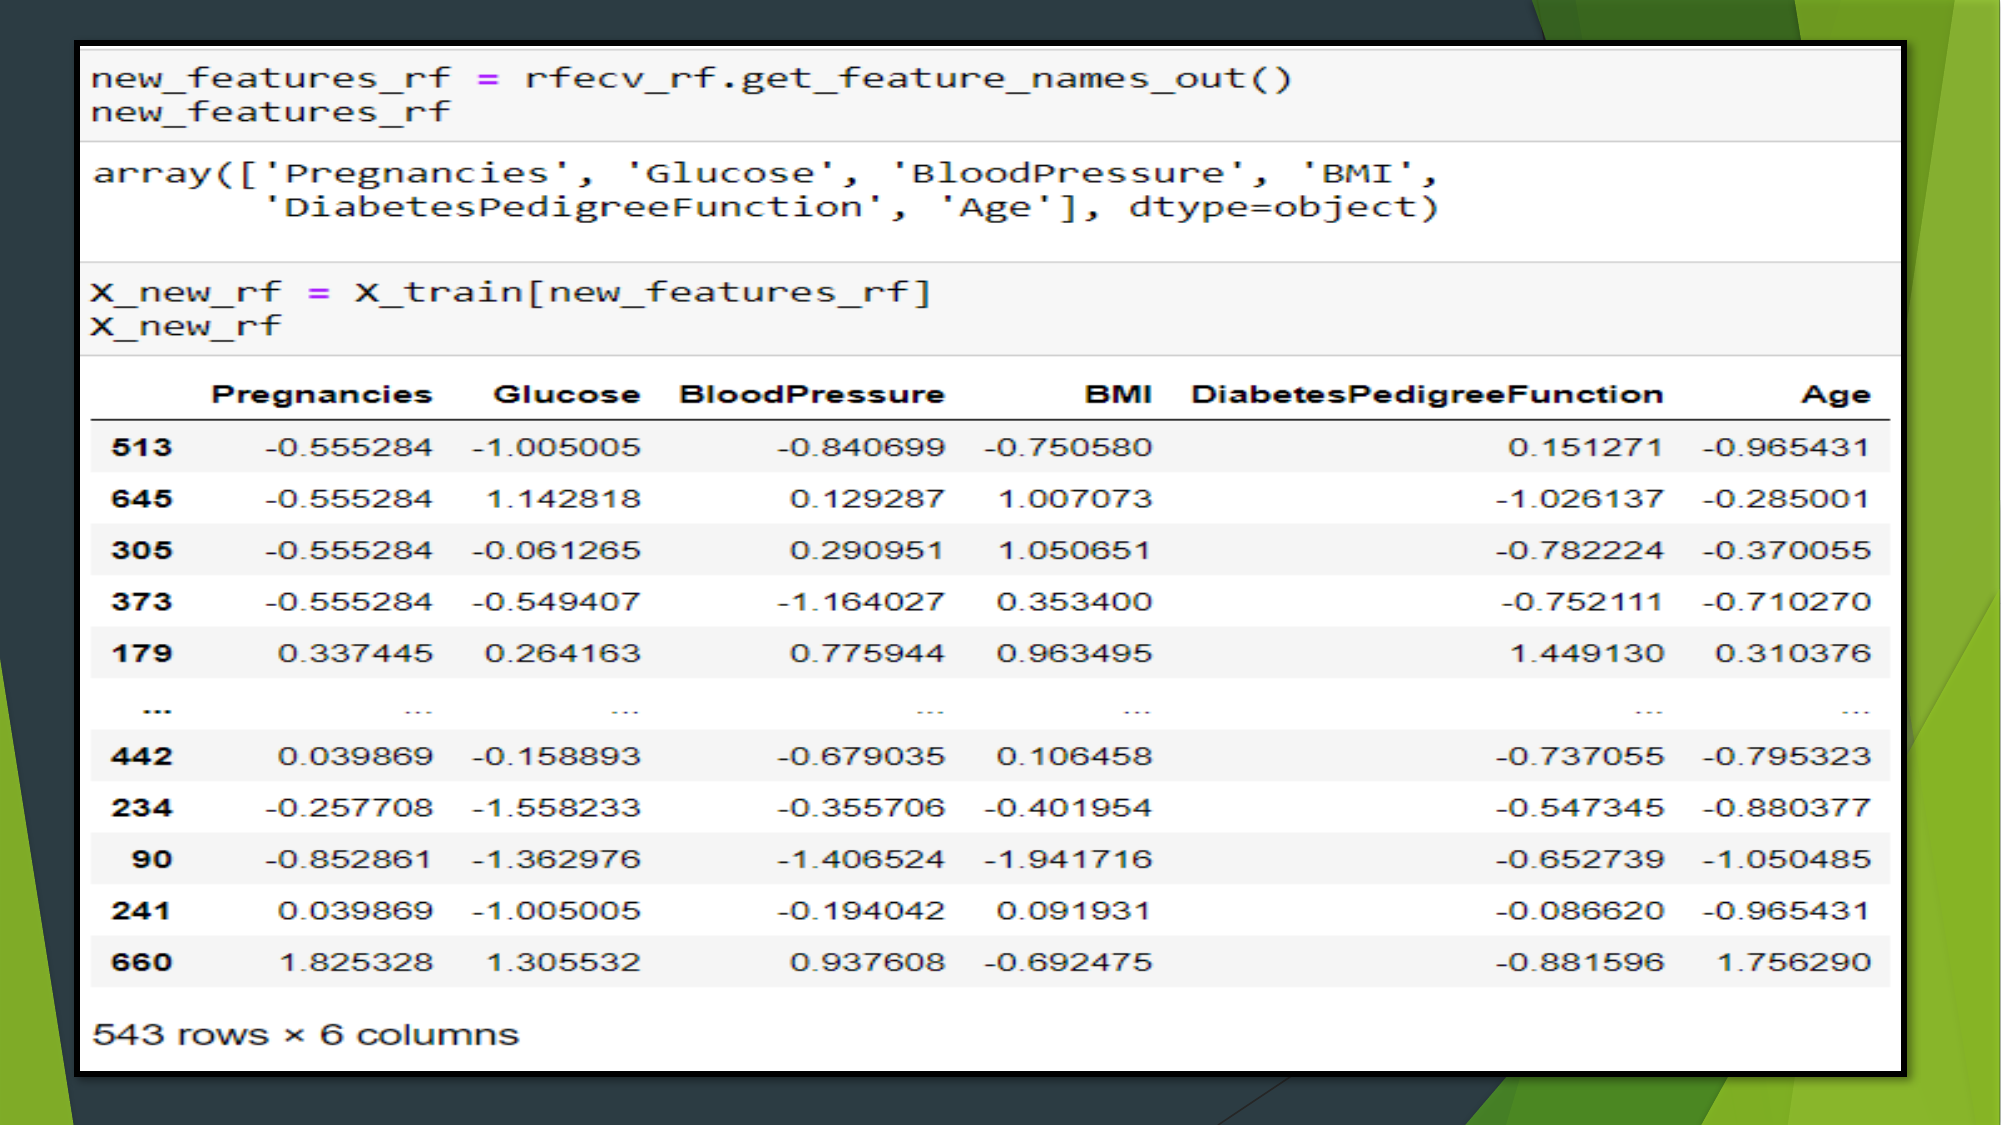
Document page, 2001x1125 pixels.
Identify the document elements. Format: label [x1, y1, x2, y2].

picture [79, 45, 1902, 1072]
